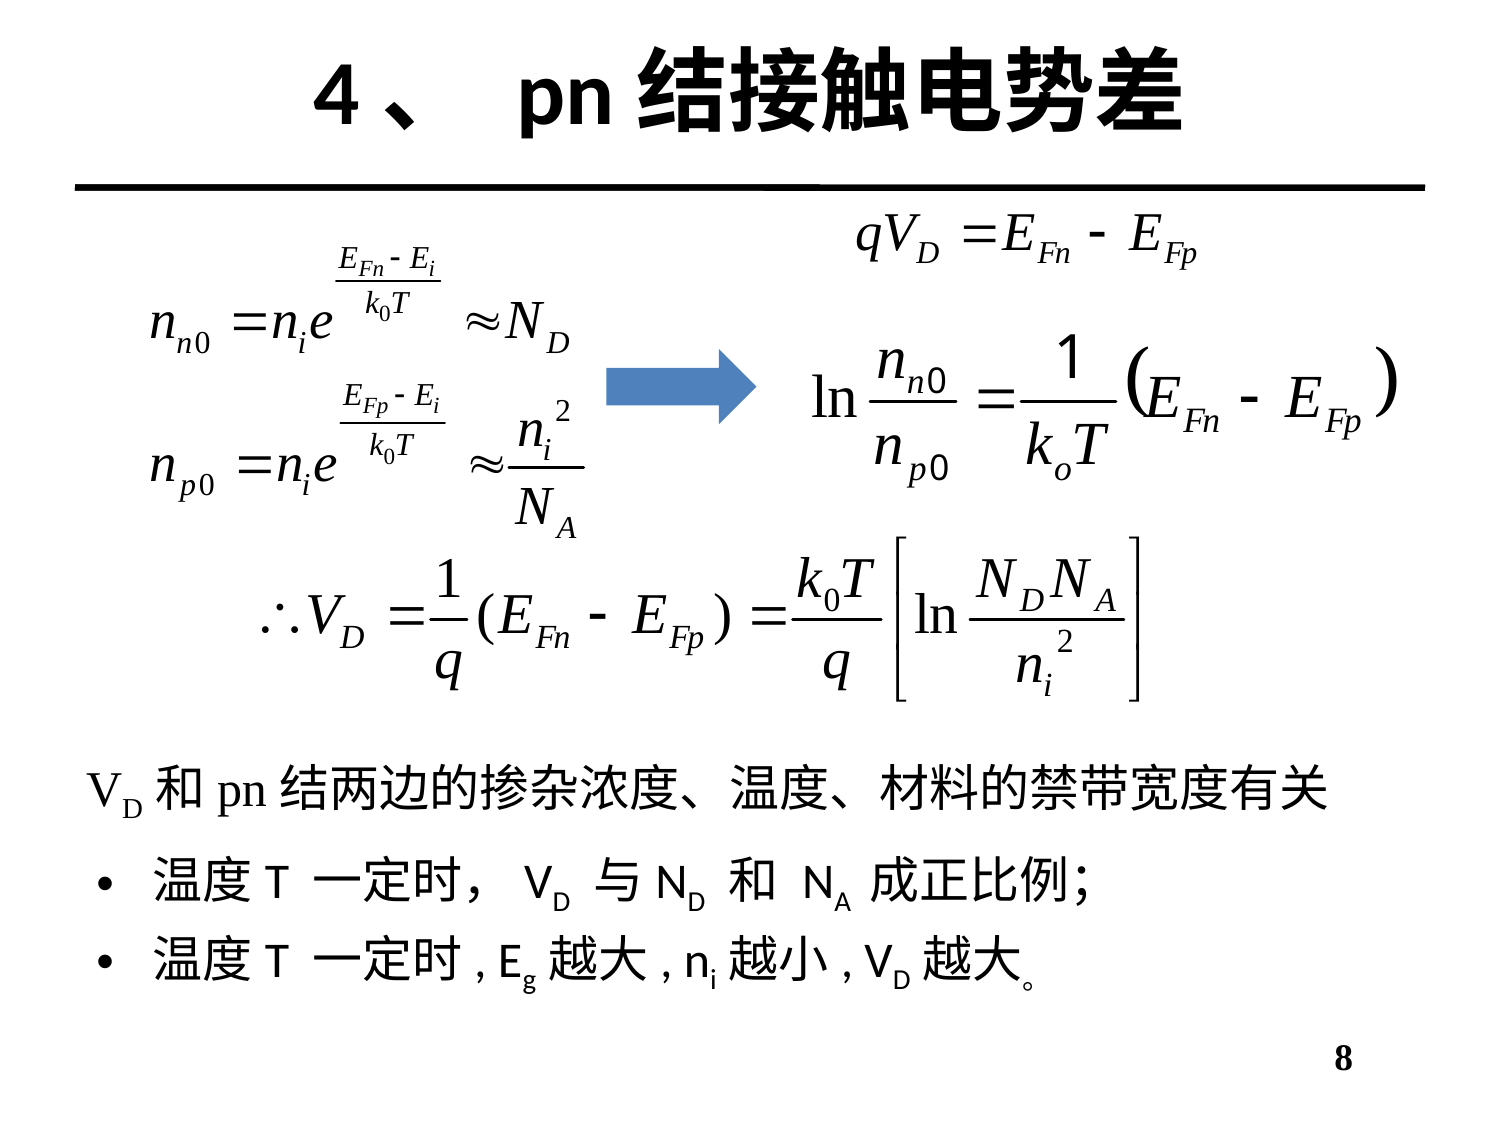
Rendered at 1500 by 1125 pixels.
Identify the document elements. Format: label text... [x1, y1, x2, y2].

title 4、 pn结接触电势差 [75, 12, 1425, 163]
text_box VD和pn结两边的掺杂浓度、温度、材料的禁带宽度有关 [71, 749, 1344, 833]
slide_number 8 [1187, 1025, 1500, 1100]
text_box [255, 523, 1160, 716]
text_box [606, 349, 757, 425]
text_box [141, 230, 597, 552]
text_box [803, 319, 1400, 499]
list 温度T 一定时，VD 与ND 和 NA 成正比例； 温度T 一定时, Eg越大, ni越小, VD越大。 [81, 771, 1432, 1054]
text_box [847, 195, 1212, 283]
